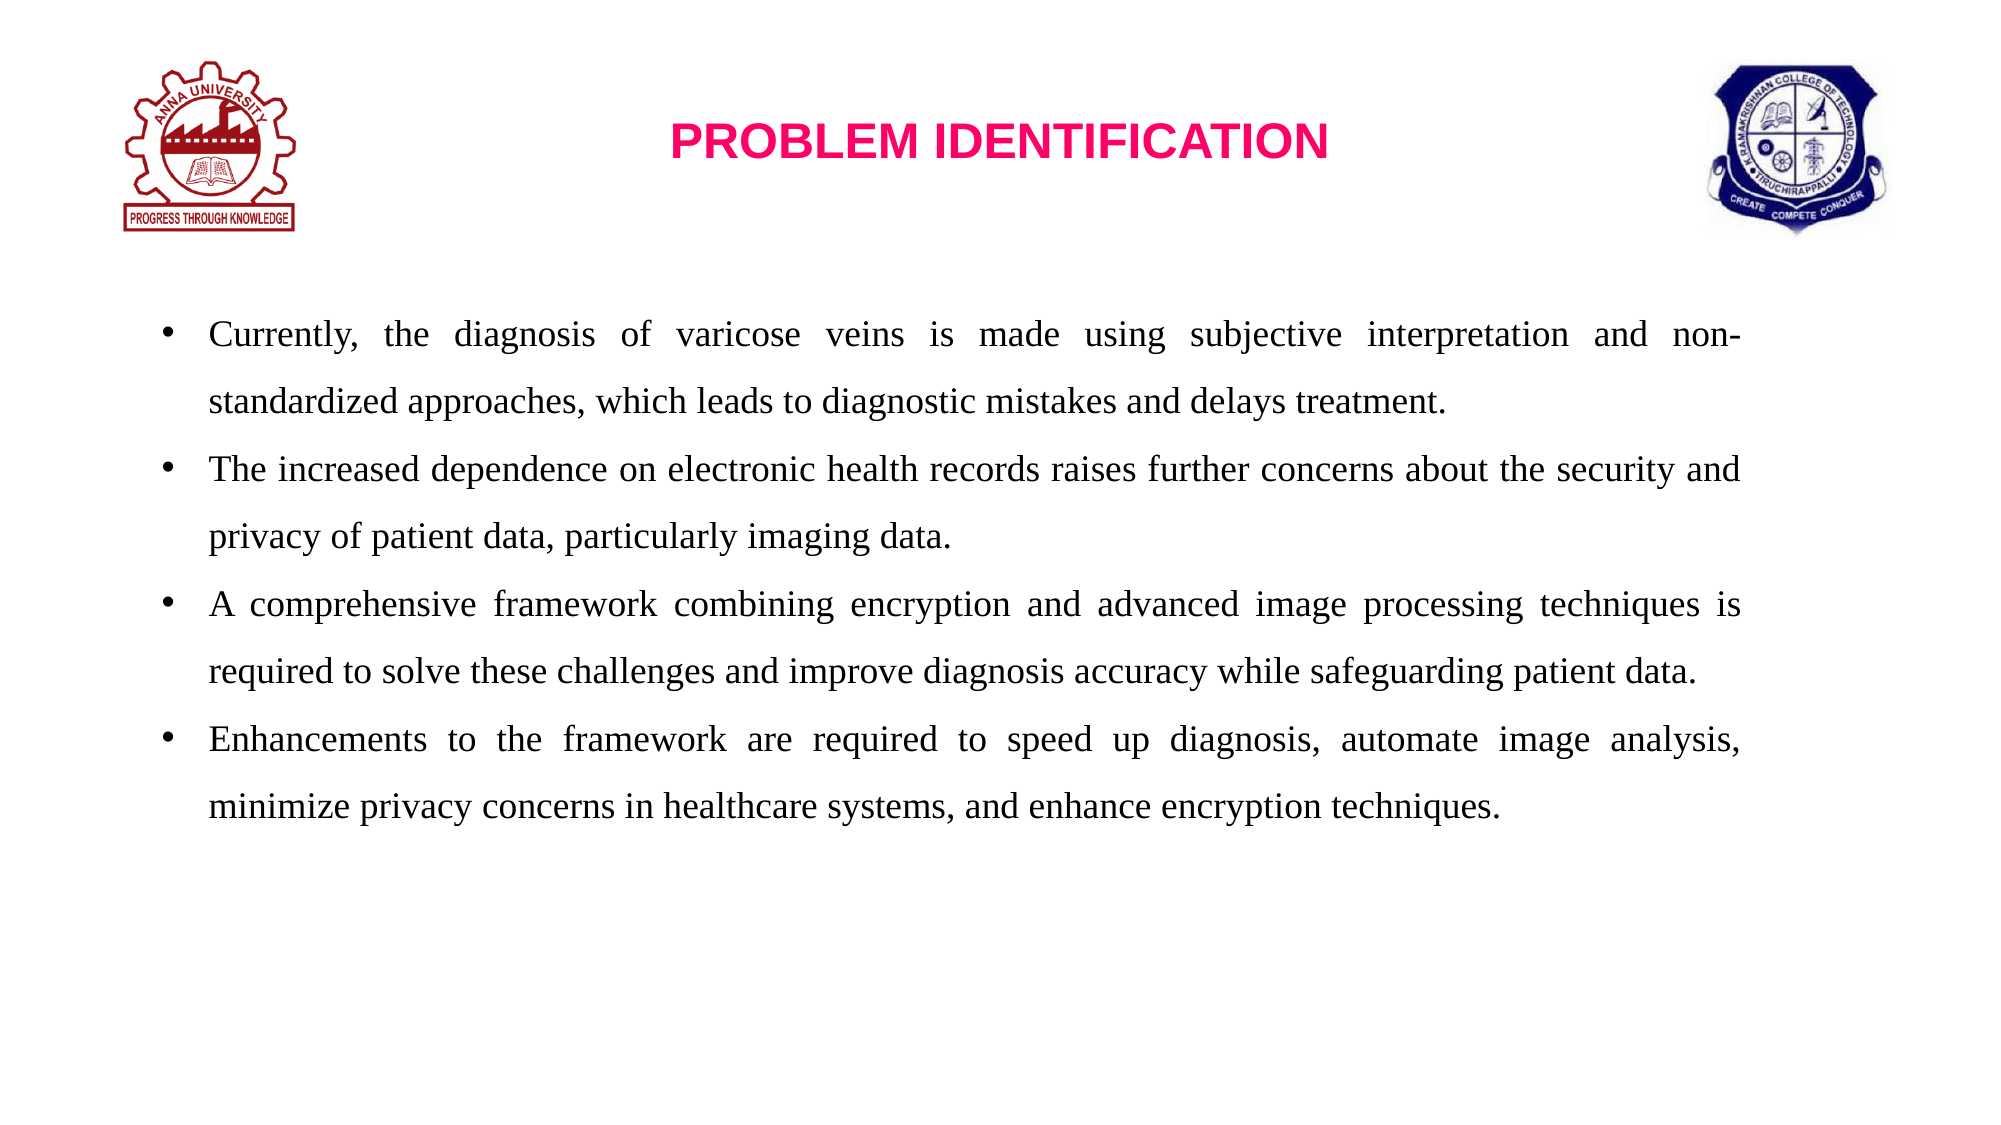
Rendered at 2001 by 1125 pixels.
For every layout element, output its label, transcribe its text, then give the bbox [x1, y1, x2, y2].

picture [121, 59, 297, 233]
title PROBLEM IDENTIFICATION [324, 45, 1675, 233]
text_box Currently, the diagnosis of varicose veins is made using subjective interpretation and non-standardized approaches, which leads to diagnostic mistakes and delays treatment. The increased dependence on electronic health records raises further concerns about the security and privacy of patient data, particularly imaging data. A comprehensive framework combining encryption and advanced image processing techniques is required to solve these challenges and improve diagnosis accuracy while safeguarding patient data. Enhancements to the framework are required to speed up diagnosis, automate image analysis, minimize privacy concerns in healthcare systems, and enhance encryption techniques. [146, 278, 1758, 834]
picture [1703, 59, 1893, 241]
